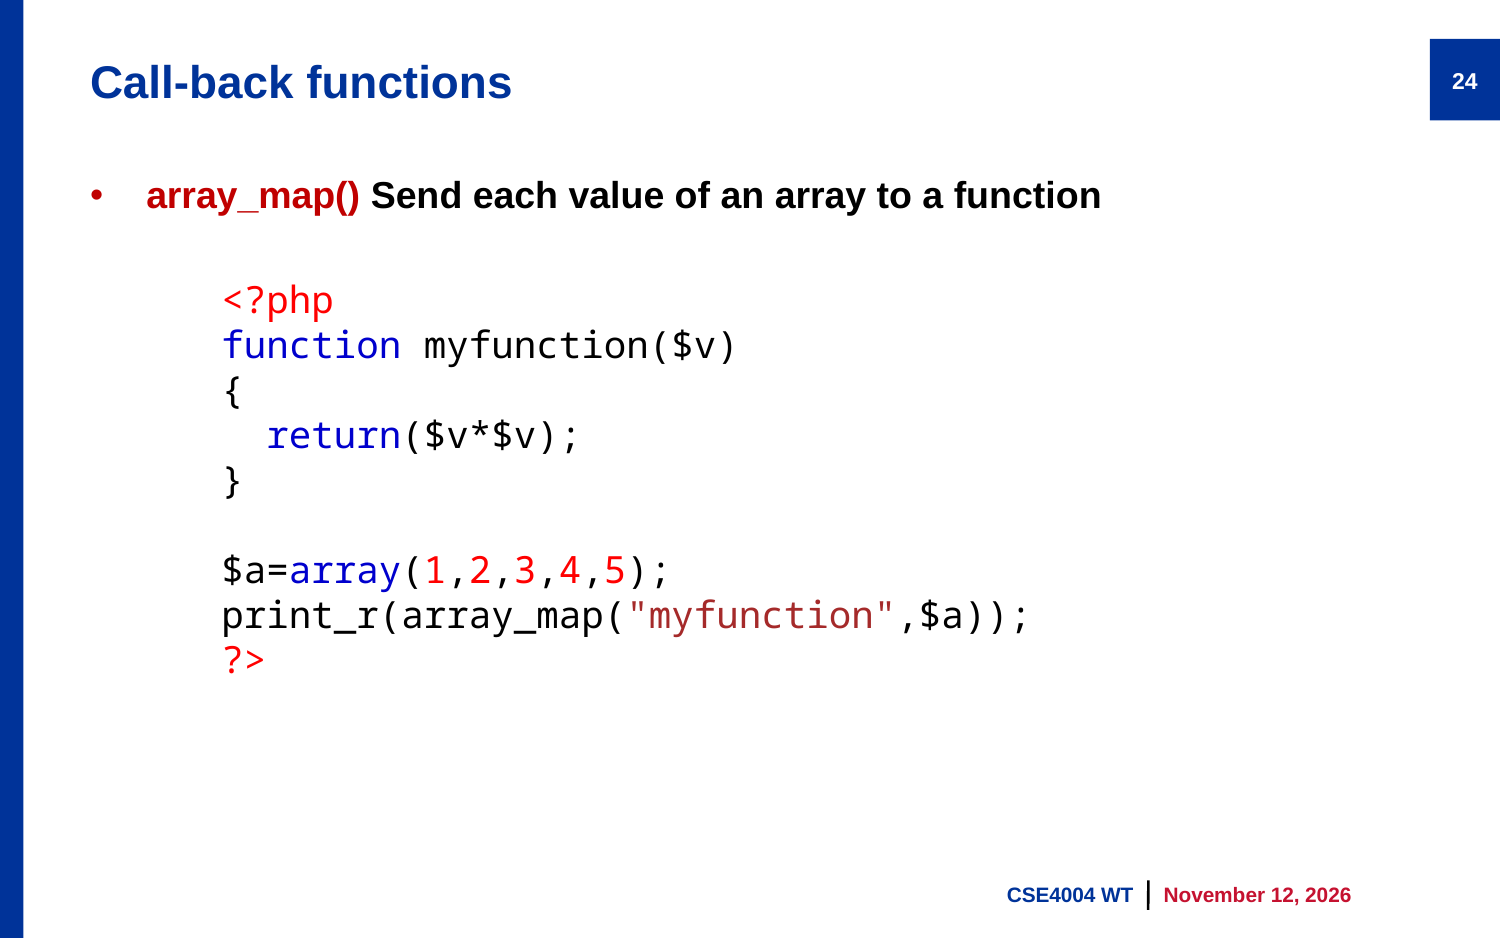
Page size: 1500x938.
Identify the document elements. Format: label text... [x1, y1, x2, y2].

list array_map() Send each value of an array to a function <?php function myfunction($v) { return($v*$v); } $a=array(1,2,3,4,5); print_r(array_map("myfunction",$a)); ?> [74, 163, 1426, 838]
slide_number 24 [1429, 45, 1500, 116]
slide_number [1149, 868, 1424, 919]
title Call-back functions [74, 37, 1430, 124]
footer CSE4004 WT [673, 868, 1149, 919]
